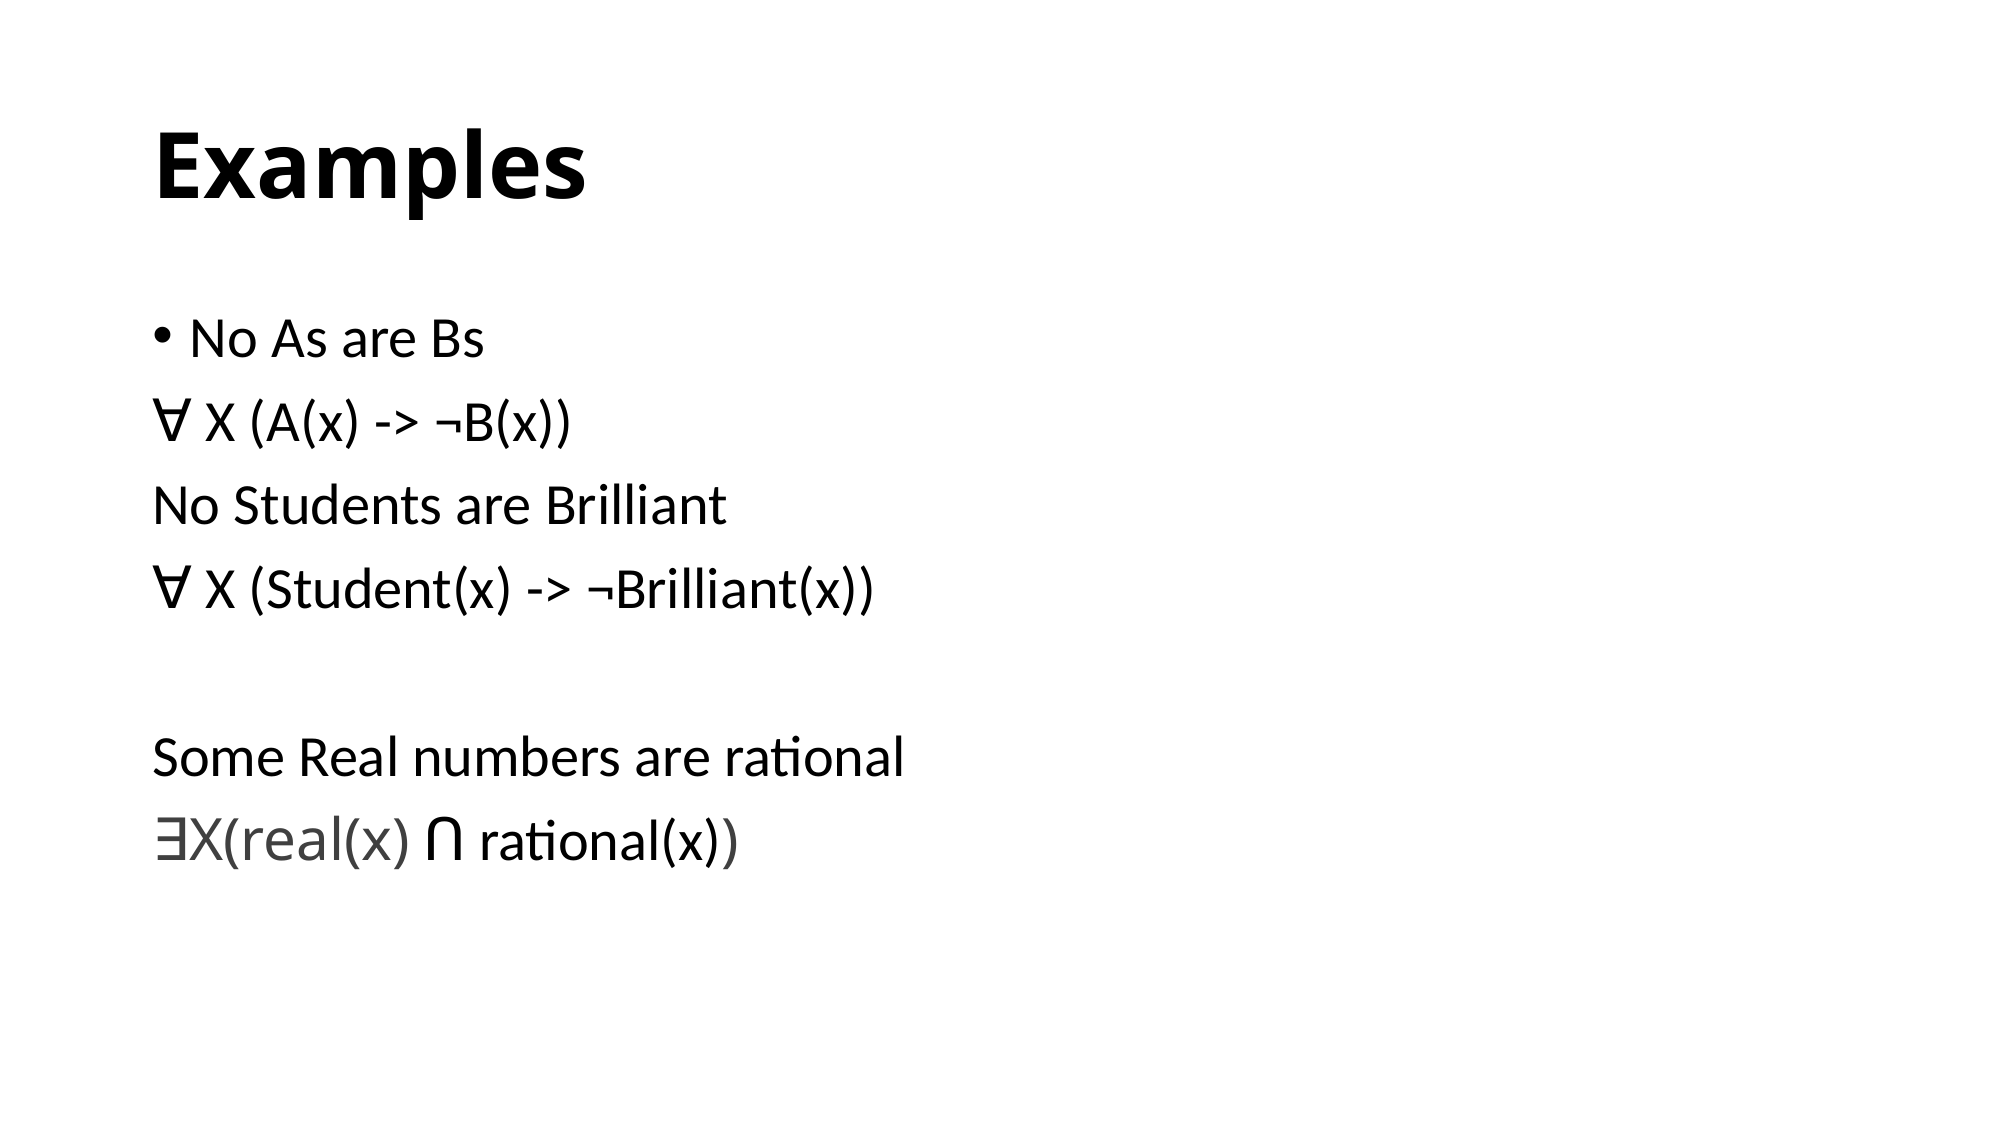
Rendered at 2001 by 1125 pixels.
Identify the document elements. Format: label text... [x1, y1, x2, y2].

list No As are Bs ∀ X (A(x) -> ¬B(x)) No Students are Brilliant ∀ X (Student(x) -> ¬Brilliant(x)) Some Real numbers are rational ∃X(real(x) Ո rational(x)) [137, 299, 1863, 1014]
title Examples [137, 59, 1863, 278]
